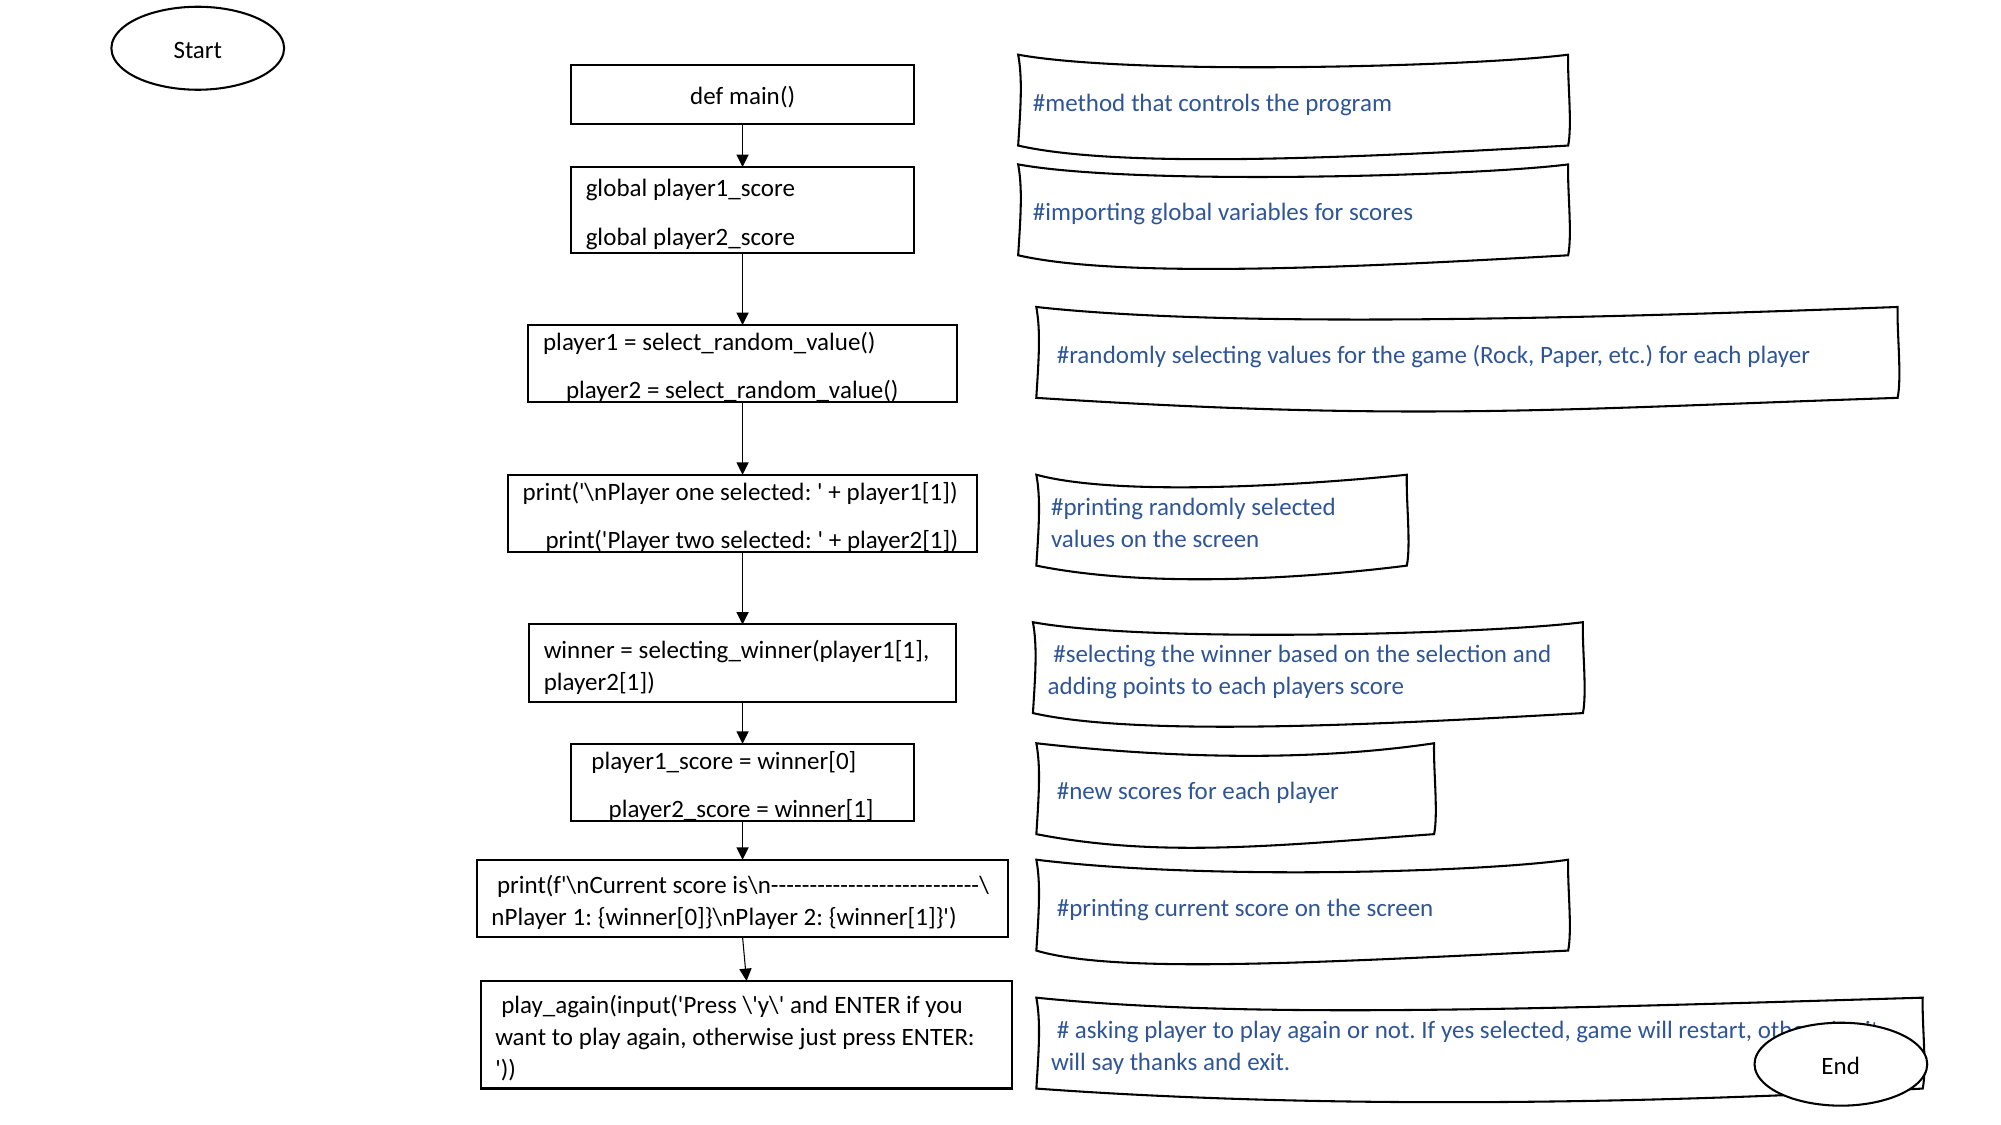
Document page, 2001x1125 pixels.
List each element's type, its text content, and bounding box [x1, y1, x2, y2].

text_box #method that controls the program [1016, 53, 1571, 161]
text_box print('\nPlayer one selected: ' + player1[1]) print('Player two selected: ' + player2[1]) [507, 474, 978, 553]
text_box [742, 936, 747, 981]
text_box winner = selecting_winner(player1[1], player2[1]) [528, 623, 957, 703]
text_box player1_score = winner[0] player2_score = winner[1] [570, 743, 915, 822]
text_box def main() [570, 64, 915, 125]
text_box global player1_score global player2_score [570, 166, 915, 254]
text_box #printing current score on the screen [1035, 858, 1571, 966]
text_box Start [110, 5, 286, 91]
text_box #printing randomly selected values on the screen [1035, 473, 1410, 581]
text_box #randomly selecting values for the game (Rock, Paper, etc.) for each player [1035, 305, 1901, 413]
text_box End [1753, 1021, 1929, 1107]
text_box #new scores for each player [1035, 742, 1437, 849]
text_box # asking player to play again or not. If yes selected, game will restart, otherwise it will say thanks and exit. [1035, 996, 1926, 1104]
text_box play_again(input('Press \'y\' and ENTER if you want to play again, otherwise just press ENTER: ')) [480, 980, 1013, 1090]
text_box print(f'\nCurrent score is\n---------------------------\nPlayer 1: {winner[0]}\nPlayer 2: {winner[1]}') [476, 859, 1009, 938]
text_box #importing global variables for scores [1016, 163, 1571, 270]
text_box player1 = select_random_value() player2 = select_random_value() [527, 324, 958, 403]
text_box #selecting the winner based on the selection and adding points to each players score [1031, 620, 1586, 728]
